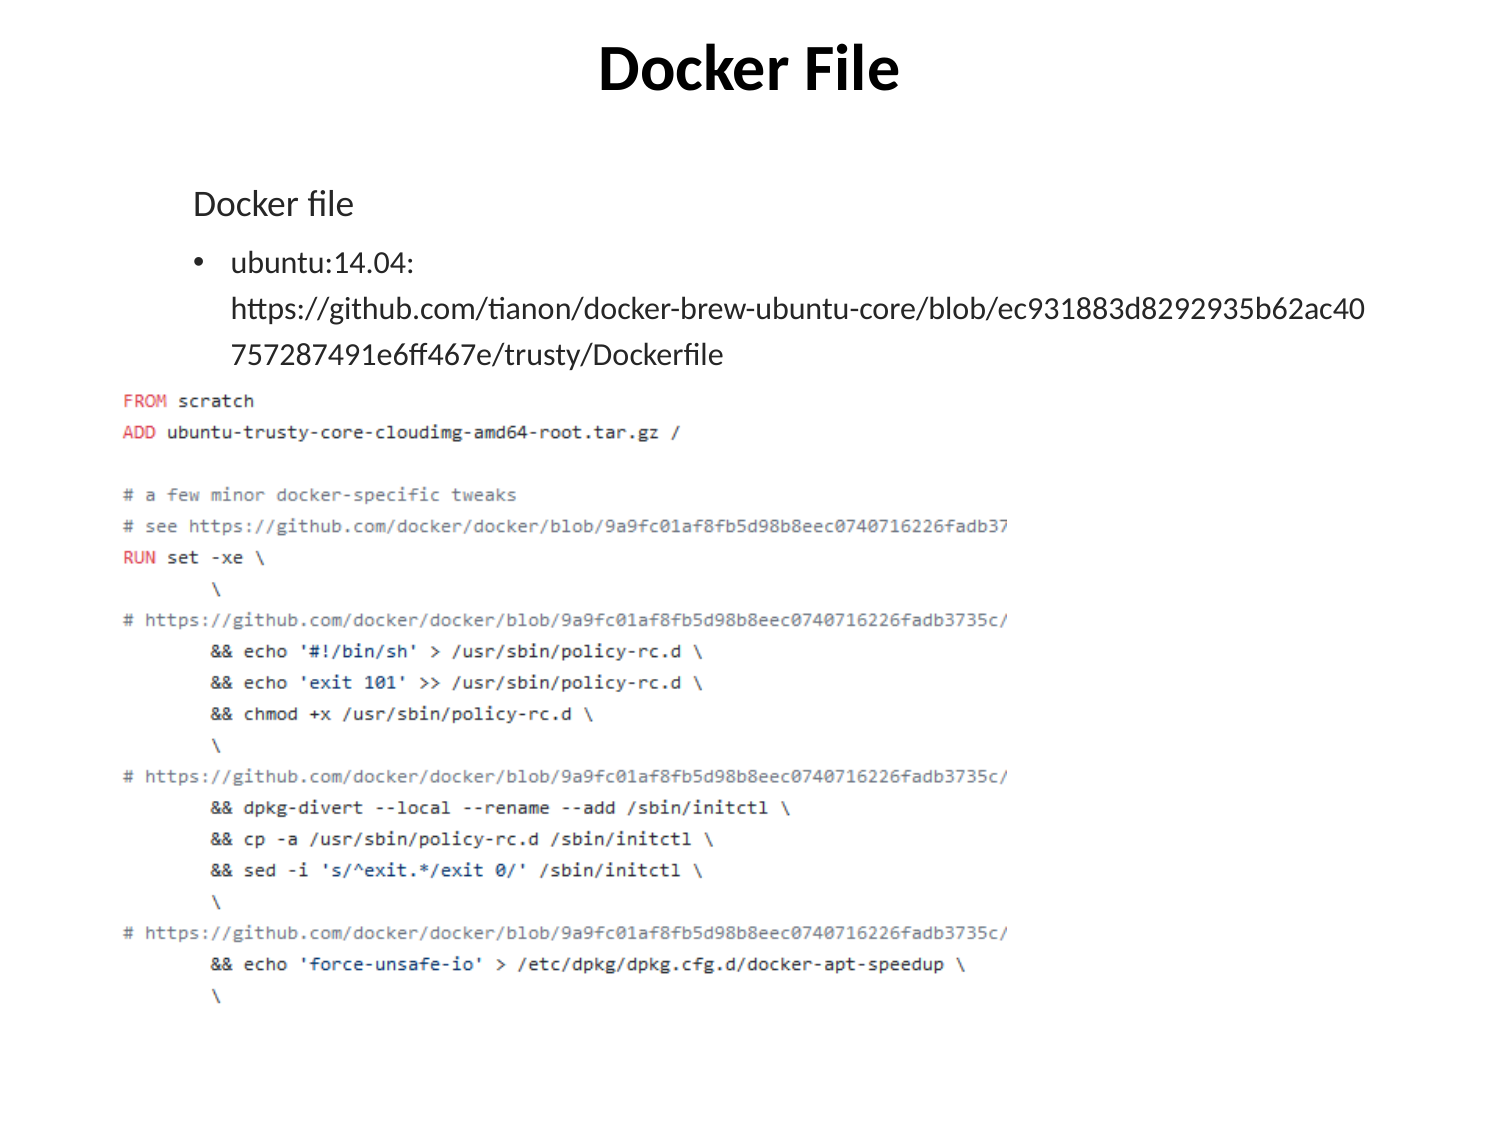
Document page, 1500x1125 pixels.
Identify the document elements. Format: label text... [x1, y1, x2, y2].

title Docker File [103, 25, 1397, 112]
text_box Docker file ubuntu:14.04: https://github.com/tianon/docker-brew-ubuntu-core/blob/ec931883d8292935b62ac40757287491e6ff467e/trusty/Dockerfile [103, 162, 1397, 1082]
picture [103, 387, 1007, 1019]
